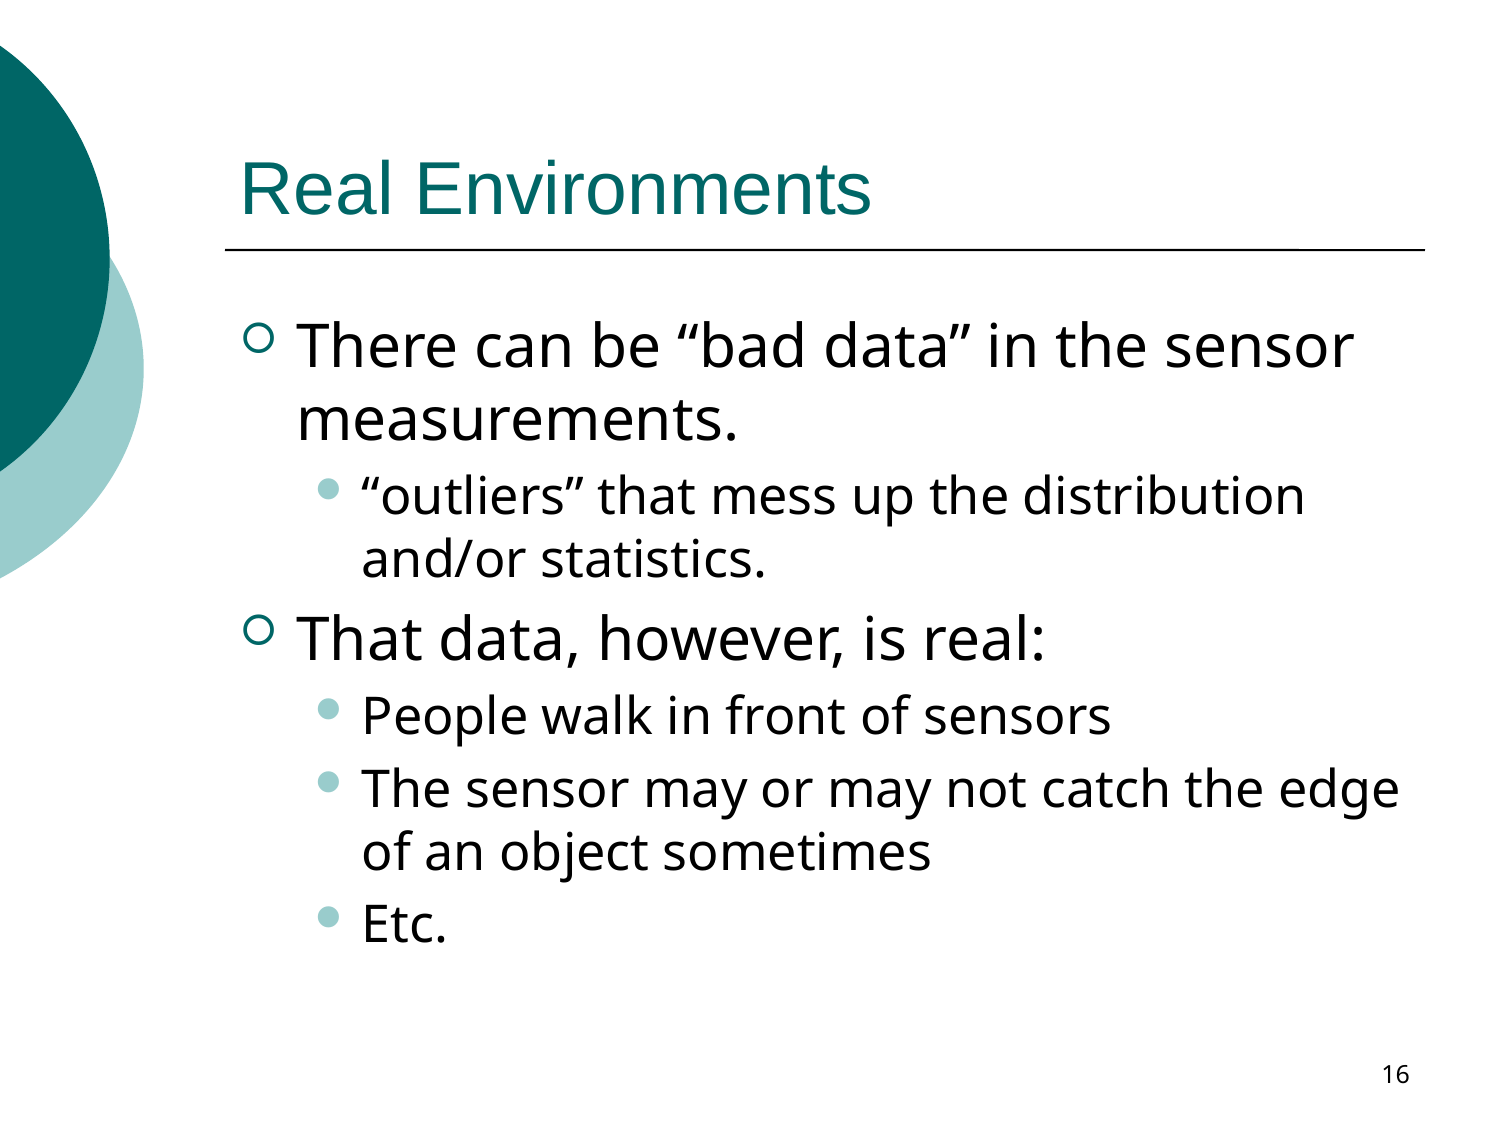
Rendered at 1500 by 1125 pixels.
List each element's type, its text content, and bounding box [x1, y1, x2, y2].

title Real Environments [224, 49, 1425, 238]
list There can be “bad data” in the sensor measurements. “outliers” that mess up the distribution and/or statistics. That data, however, is real: People walk in front of sensors The sensor may or may not catch the edge of an object sometimes Etc. [224, 299, 1425, 975]
slide_number 16 [1074, 1024, 1426, 1101]
